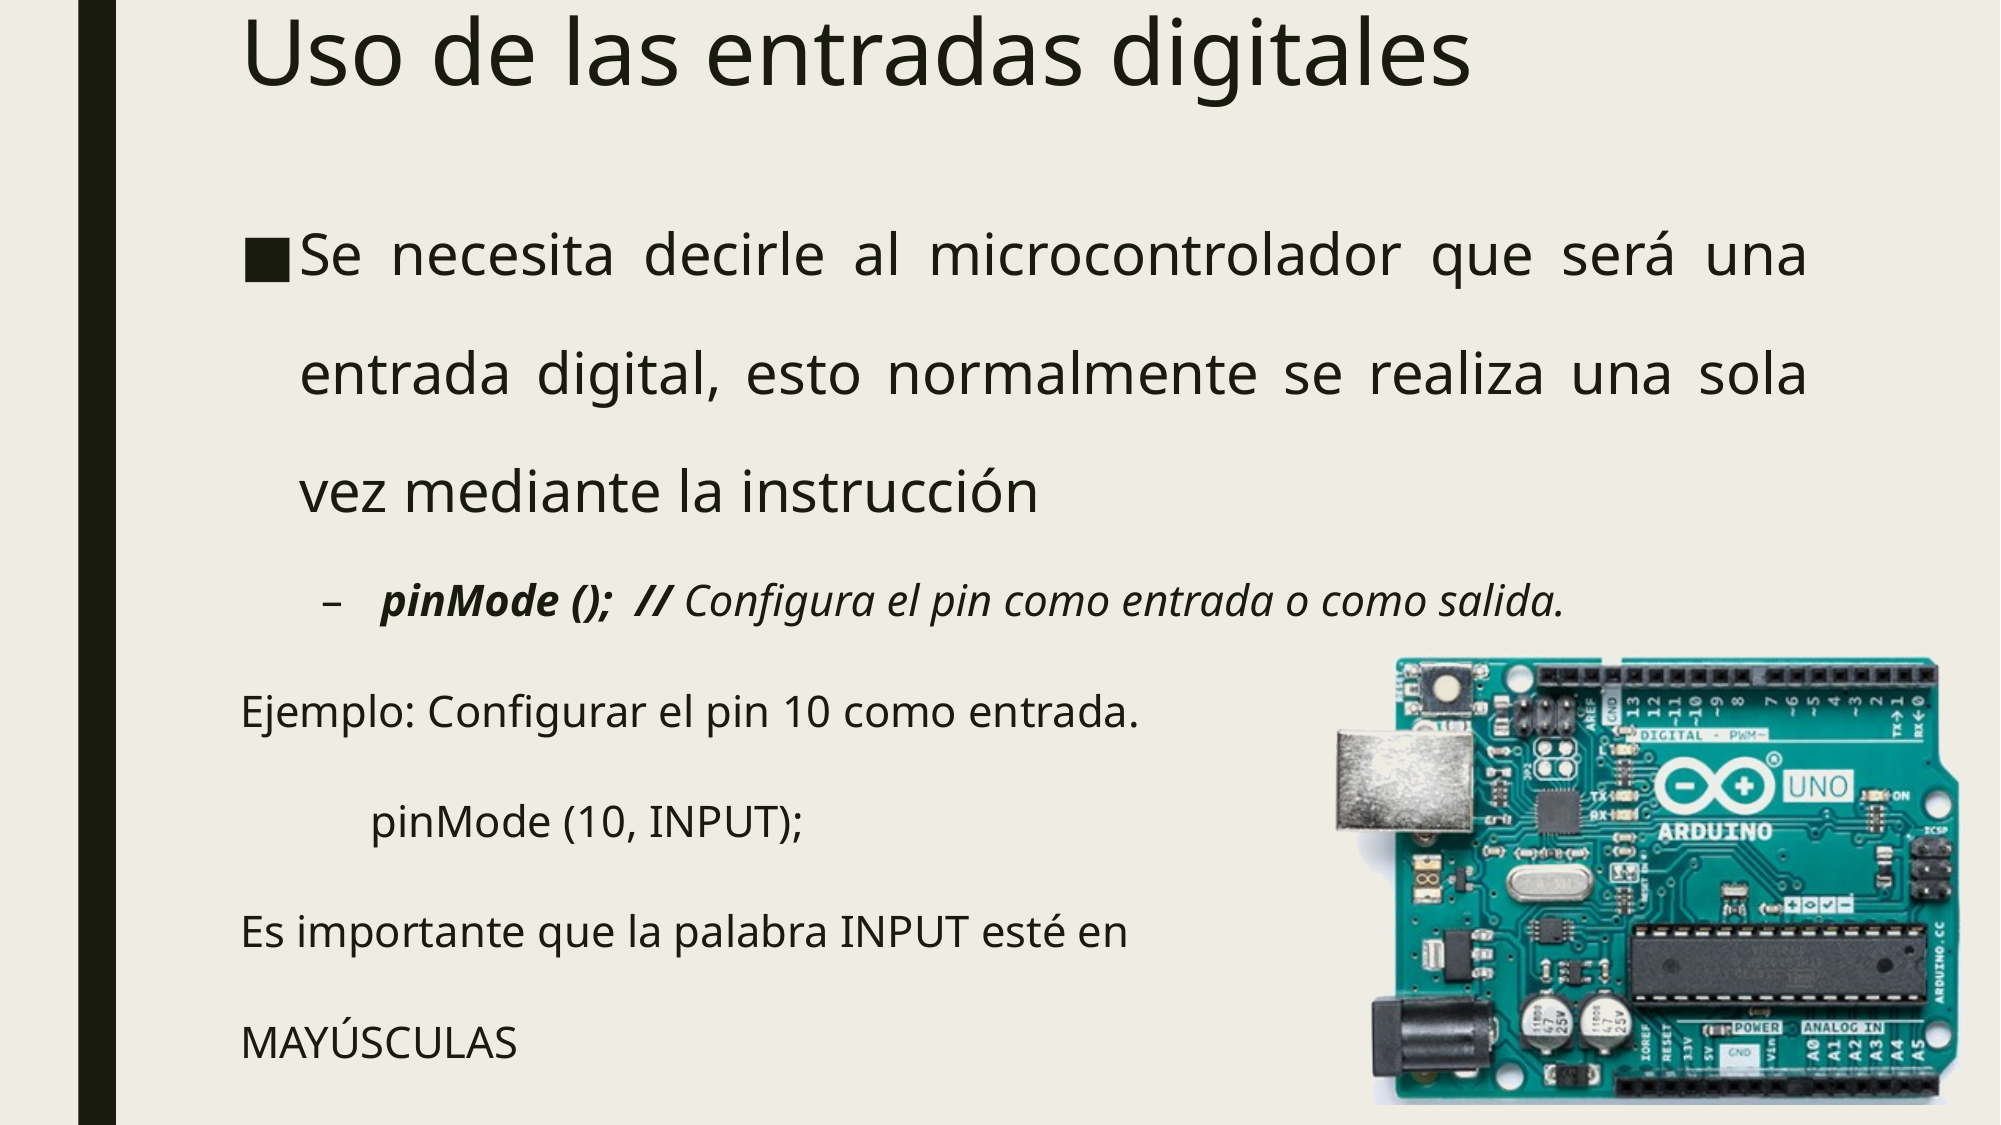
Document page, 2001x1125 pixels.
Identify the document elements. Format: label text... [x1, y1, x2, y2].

list Se necesita decirle al microcontrolador que será una entrada digital, esto normalmente se realiza una sola vez mediante la instrucción pinMode (); // Configura el pin como entrada o como salida. Ejemplo: Configurar el pin 10 como entrada. pinMode (10, INPUT); Es importante que la palabra INPUT esté en MAYÚSCULAS [225, 161, 1826, 1080]
title Uso de las entradas digitales [225, 0, 1800, 161]
picture [1326, 654, 1966, 1105]
